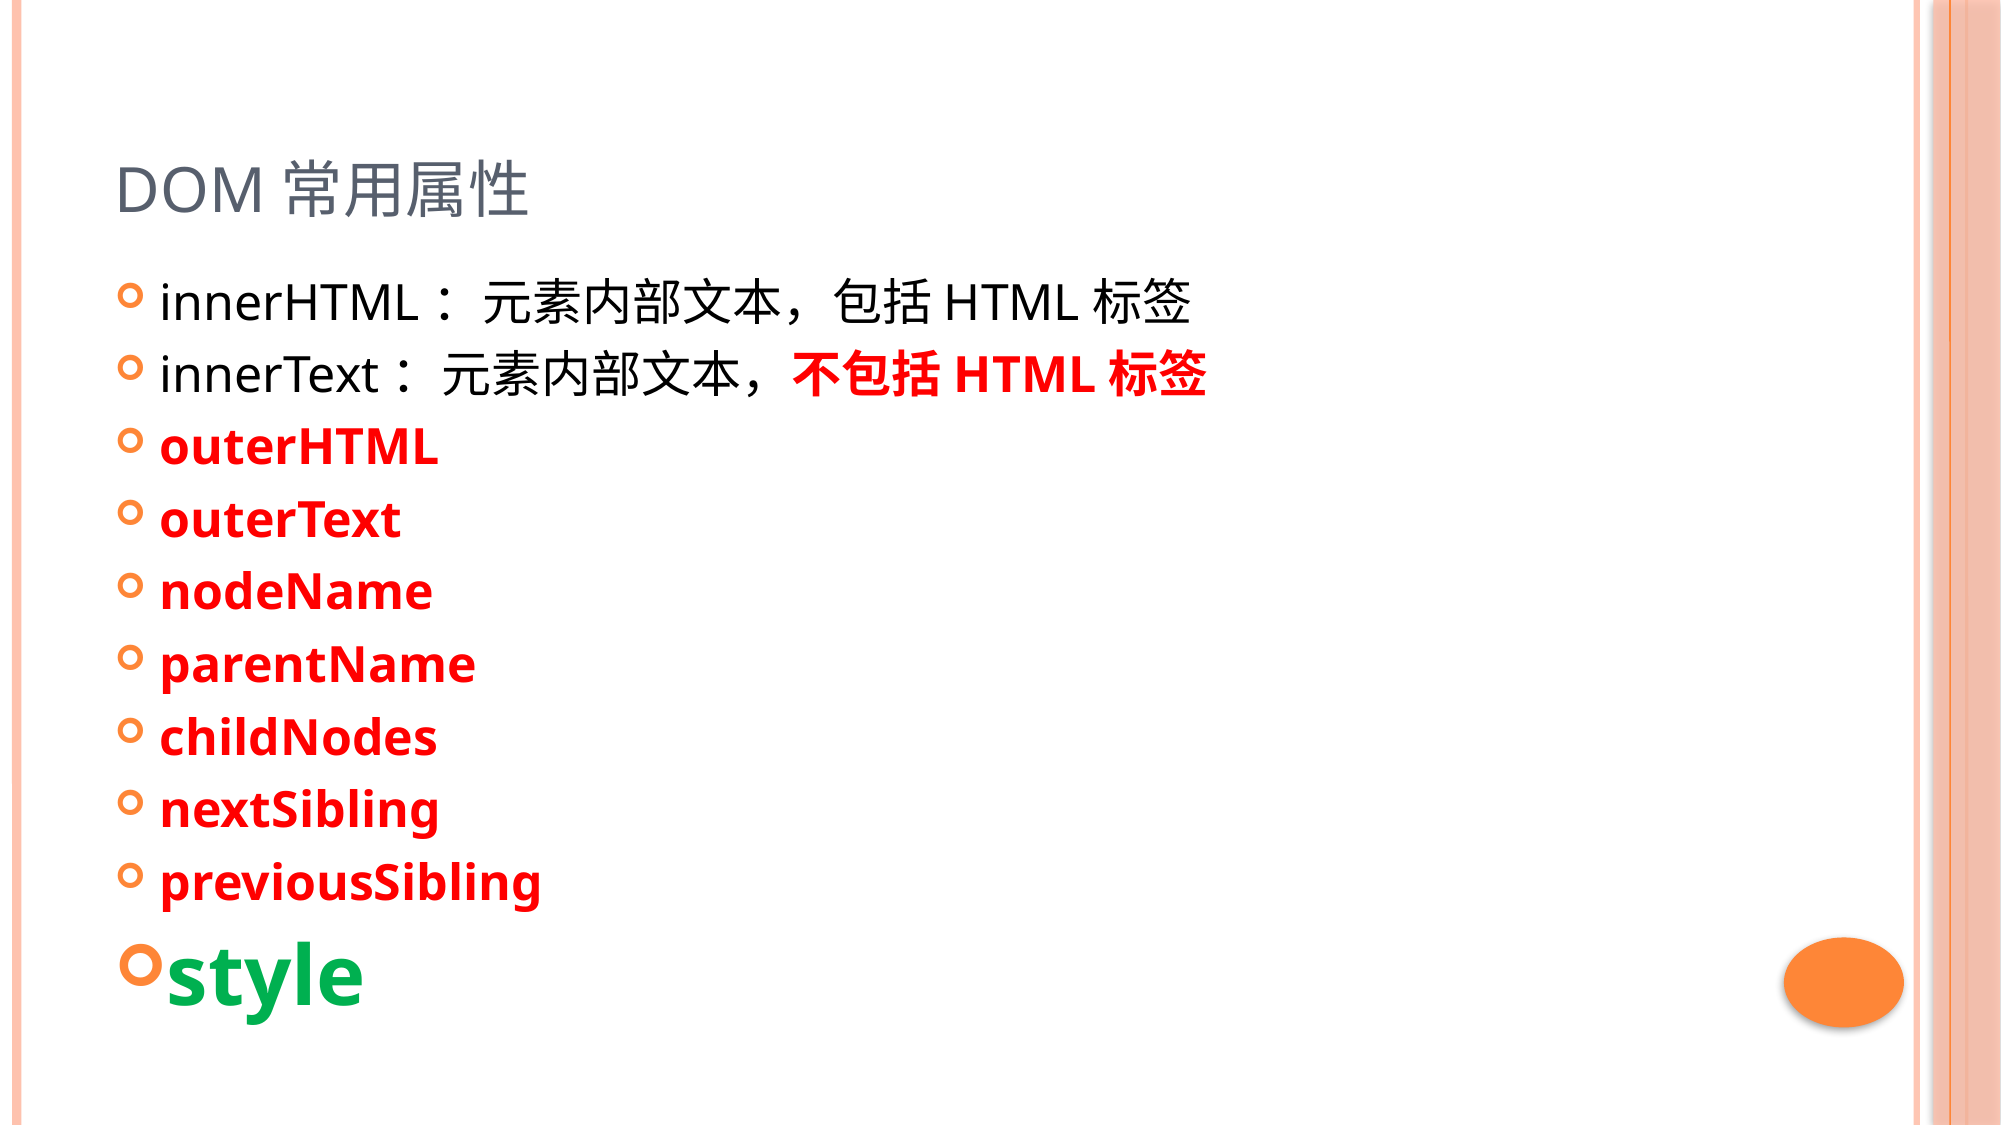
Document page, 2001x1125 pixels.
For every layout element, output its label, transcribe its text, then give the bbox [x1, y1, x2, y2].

title DOM常用属性 [99, 45, 1734, 233]
list innerHTML：元素内部文本，包括HTML标签 innerText：元素内部文本，不包括HTML标签 outerHTML outerText nodeName parentName childNodes nextSibling previousSibling style [99, 262, 1734, 1062]
